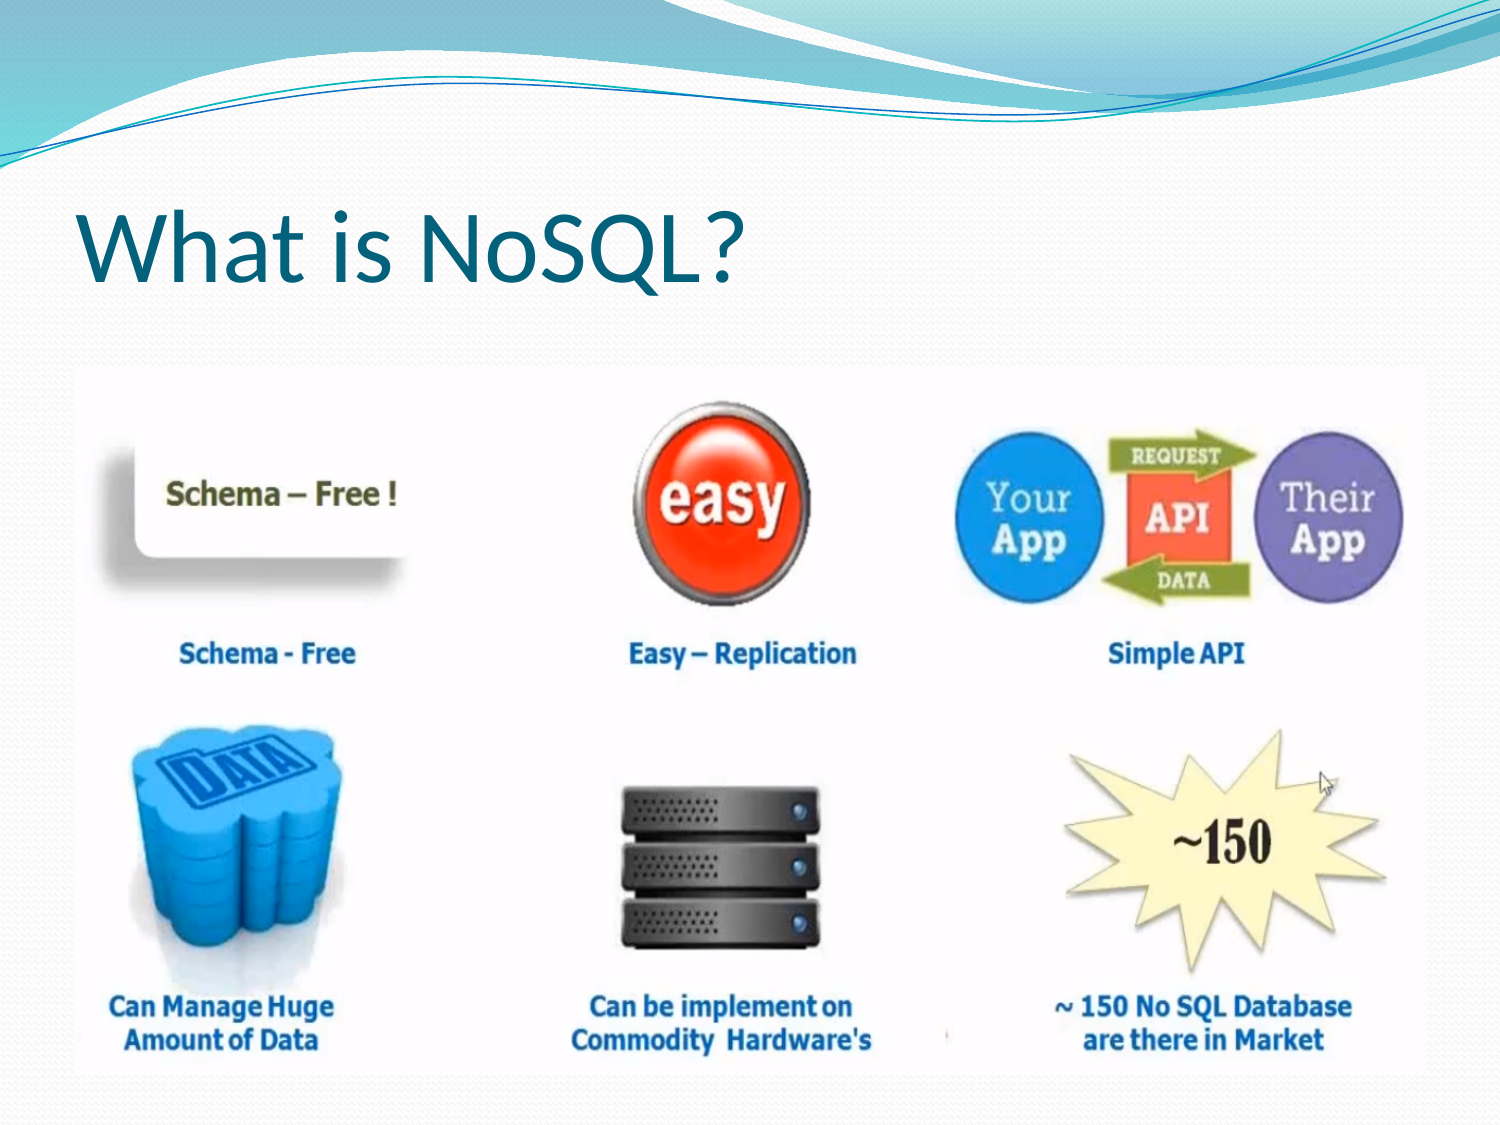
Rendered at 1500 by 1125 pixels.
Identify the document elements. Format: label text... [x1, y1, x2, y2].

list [74, 368, 1426, 1076]
title What is NoSQL? [75, 115, 1425, 303]
